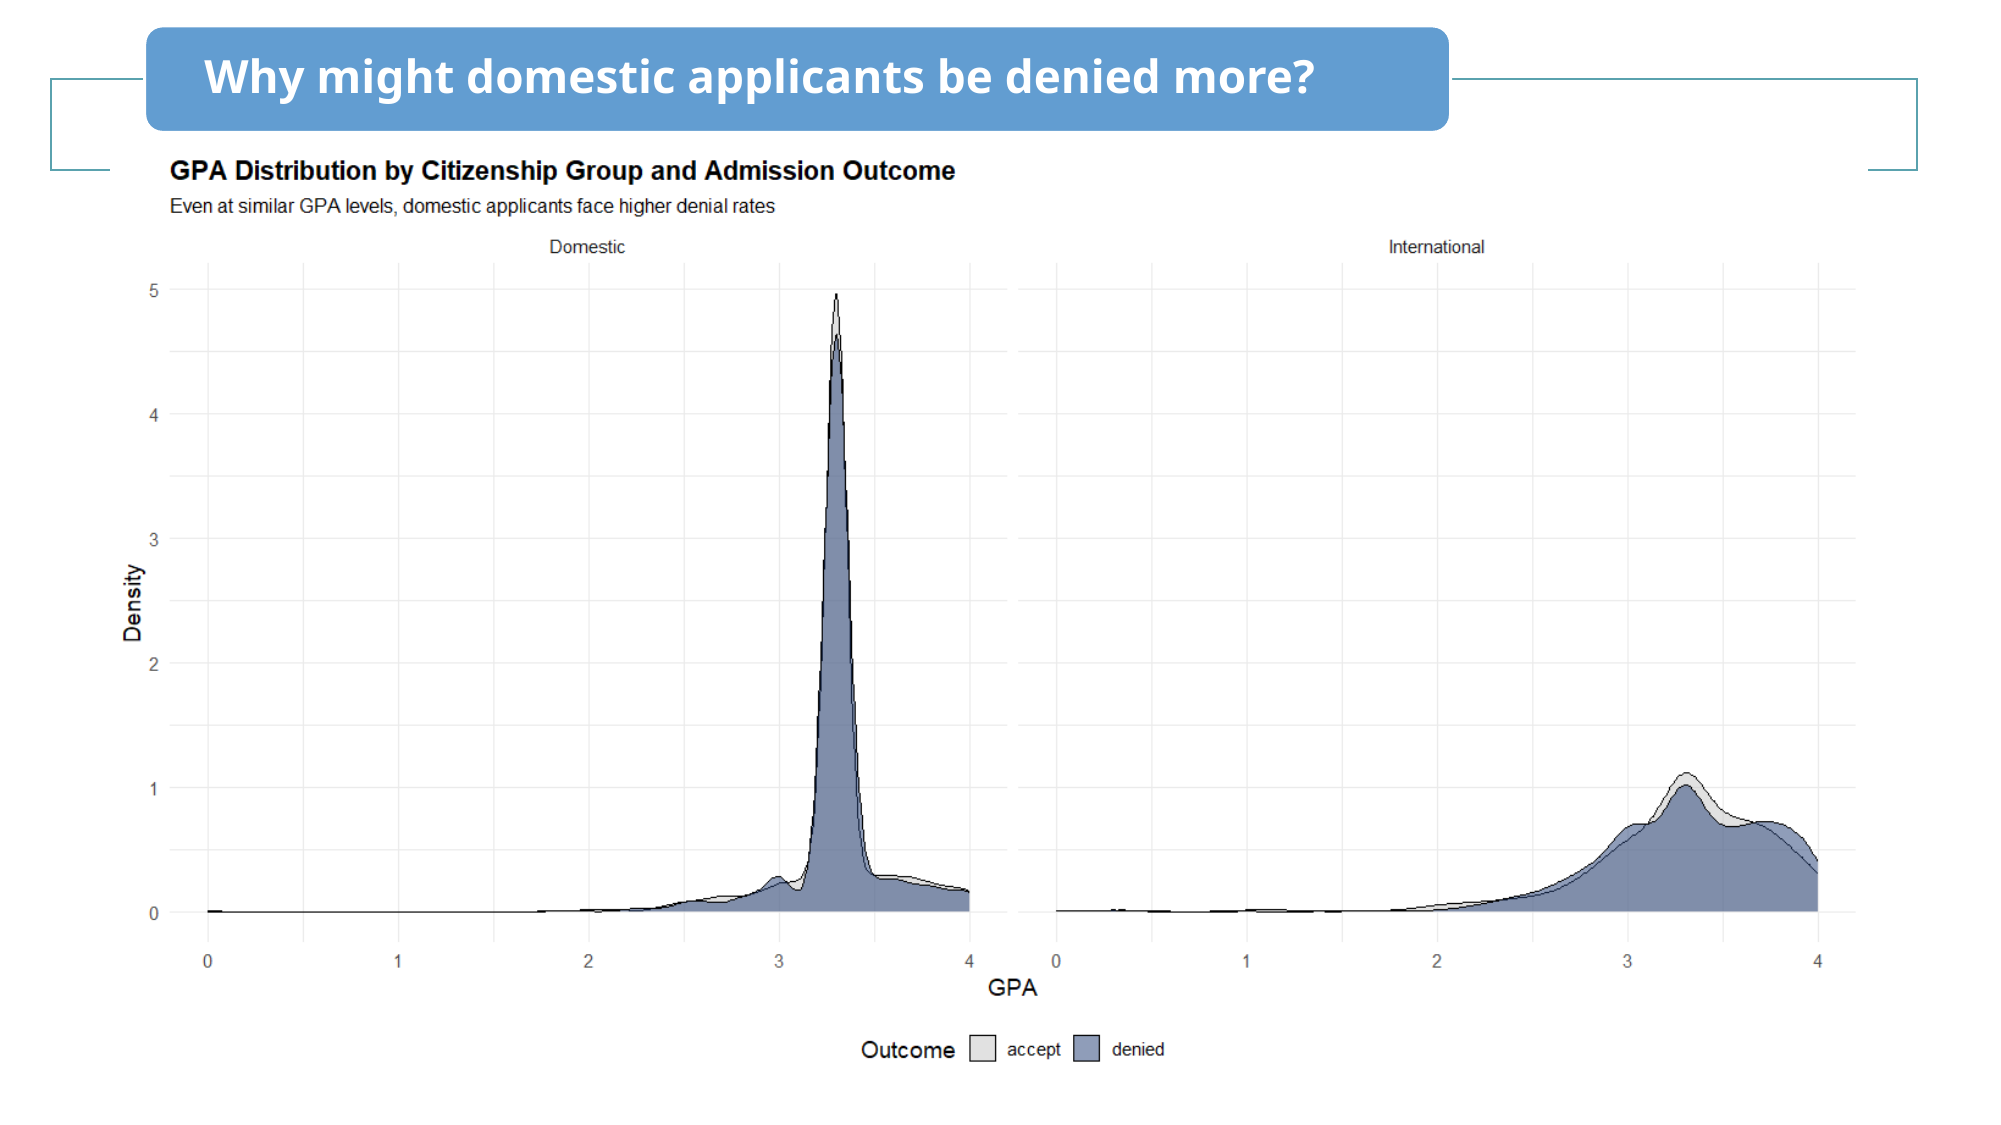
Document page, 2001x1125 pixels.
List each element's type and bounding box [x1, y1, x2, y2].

list [110, 147, 1868, 1085]
text_box [51, 0, 1917, 420]
